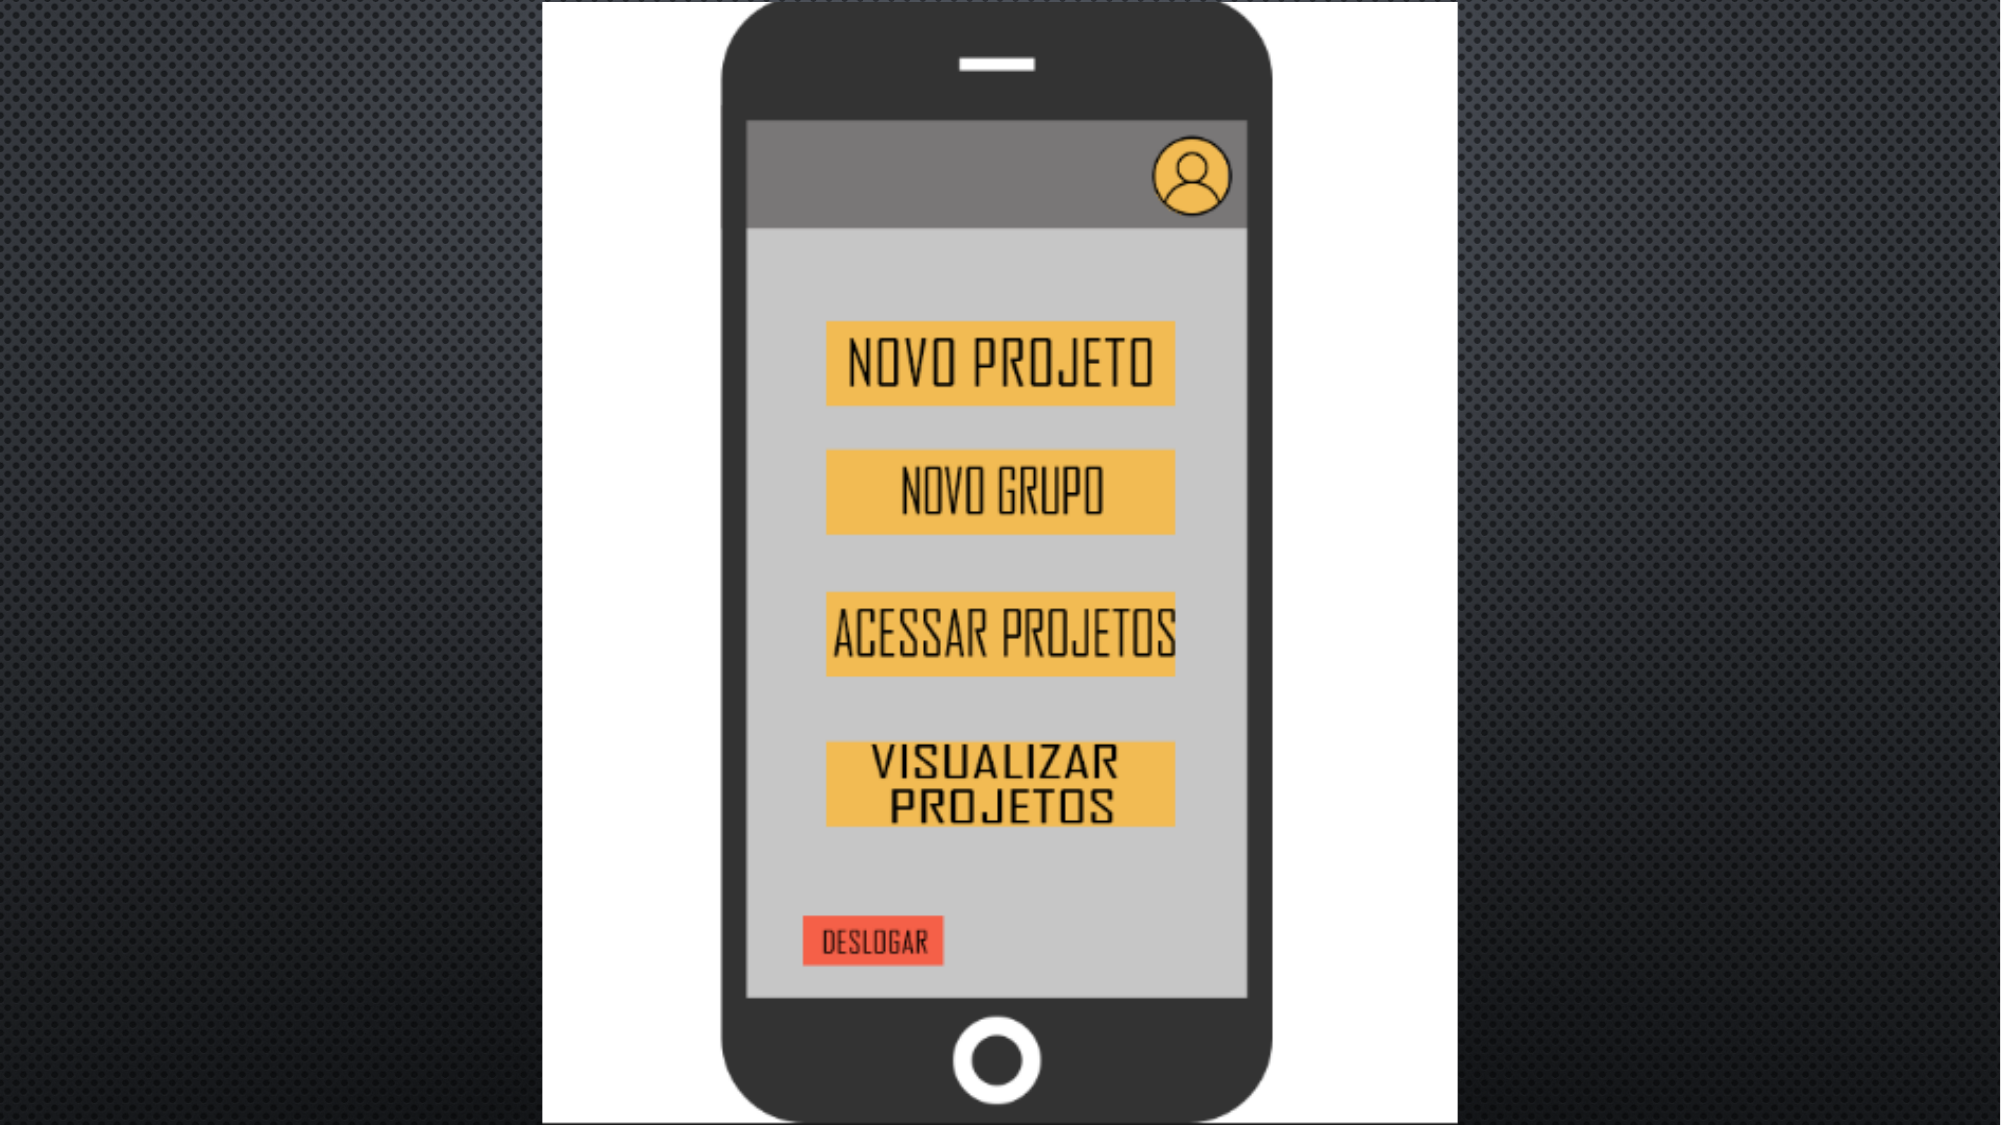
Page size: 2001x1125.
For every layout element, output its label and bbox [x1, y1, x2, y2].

picture [542, 2, 1458, 1125]
